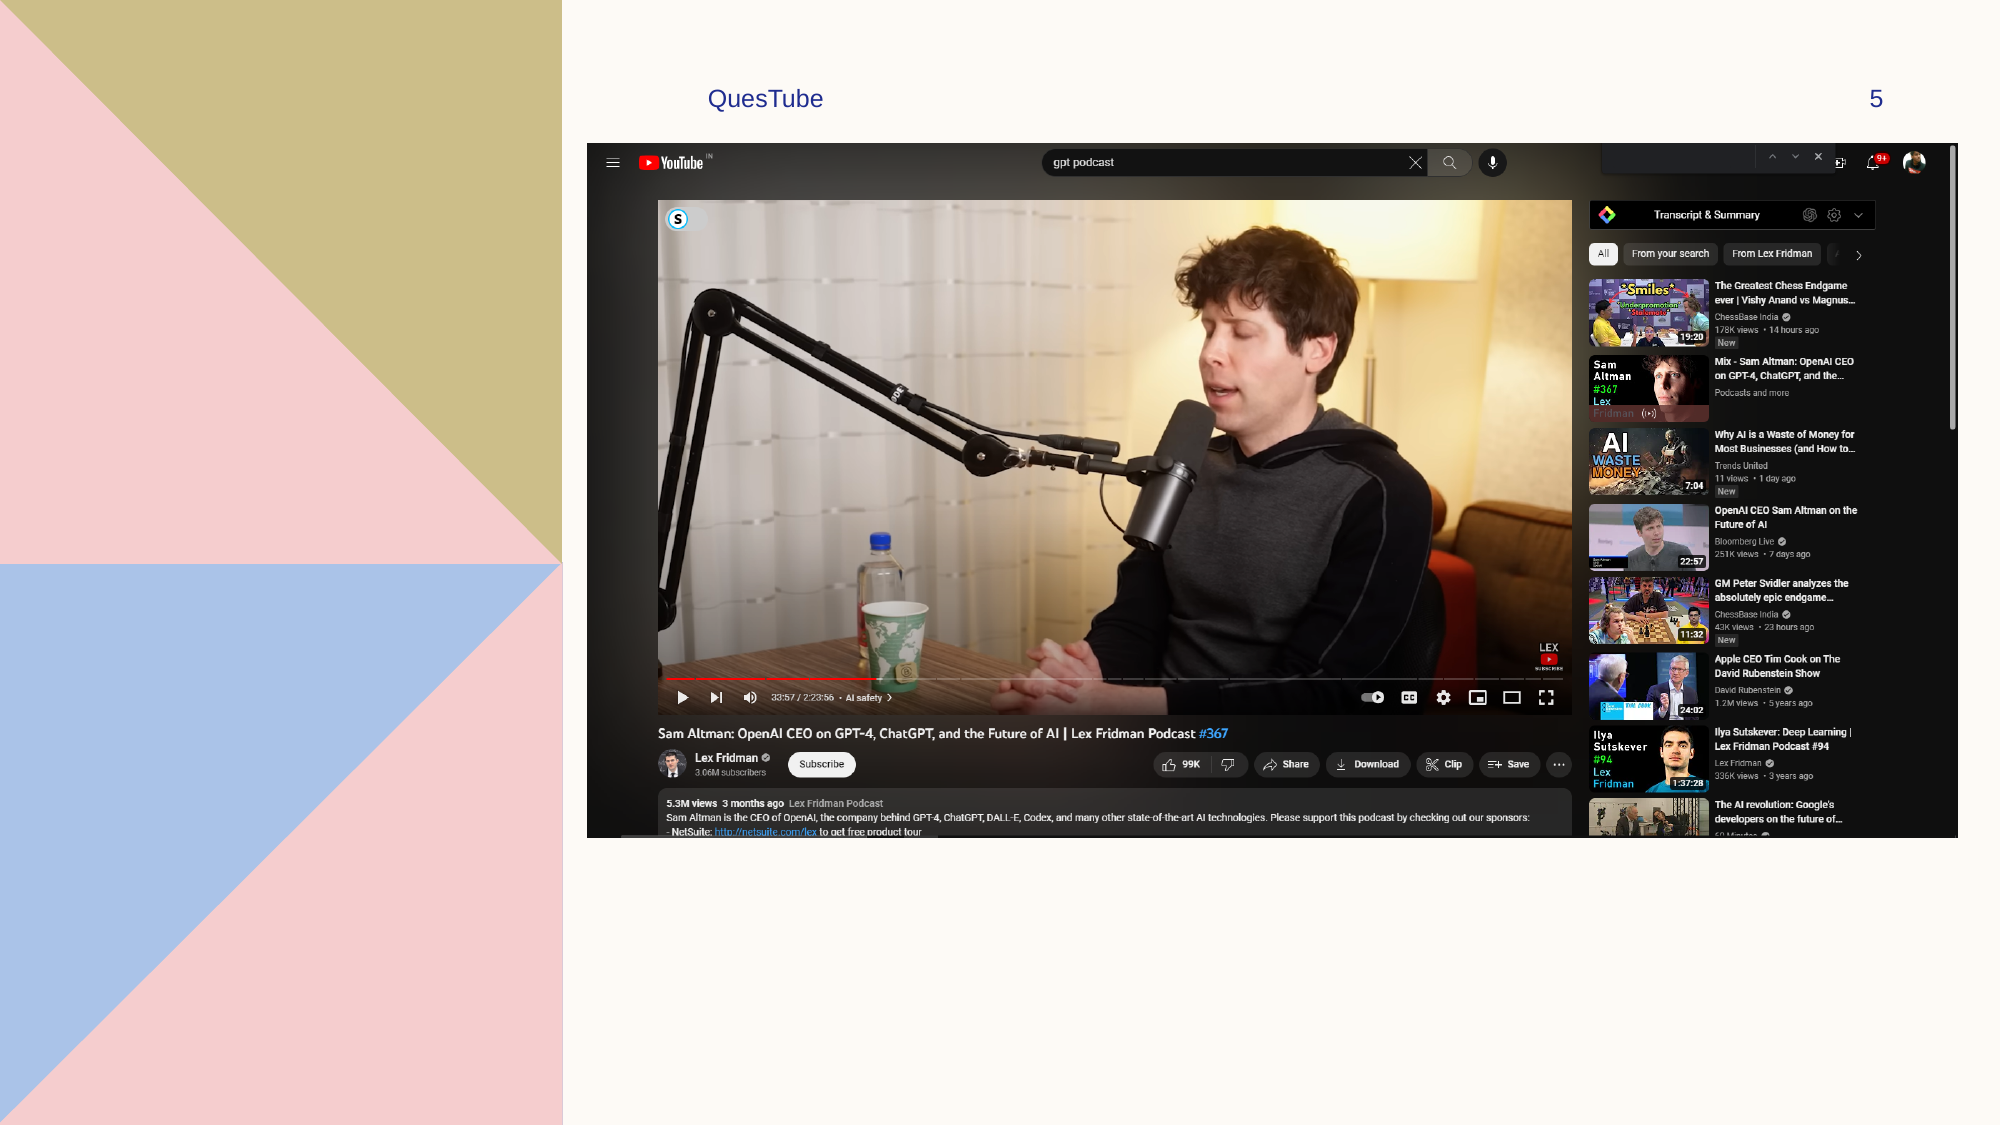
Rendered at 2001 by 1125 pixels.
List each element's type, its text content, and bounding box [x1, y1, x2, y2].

picture [587, 143, 1958, 838]
slide_number 5 [1795, 75, 1958, 120]
footer QuesTube [693, 75, 1218, 120]
